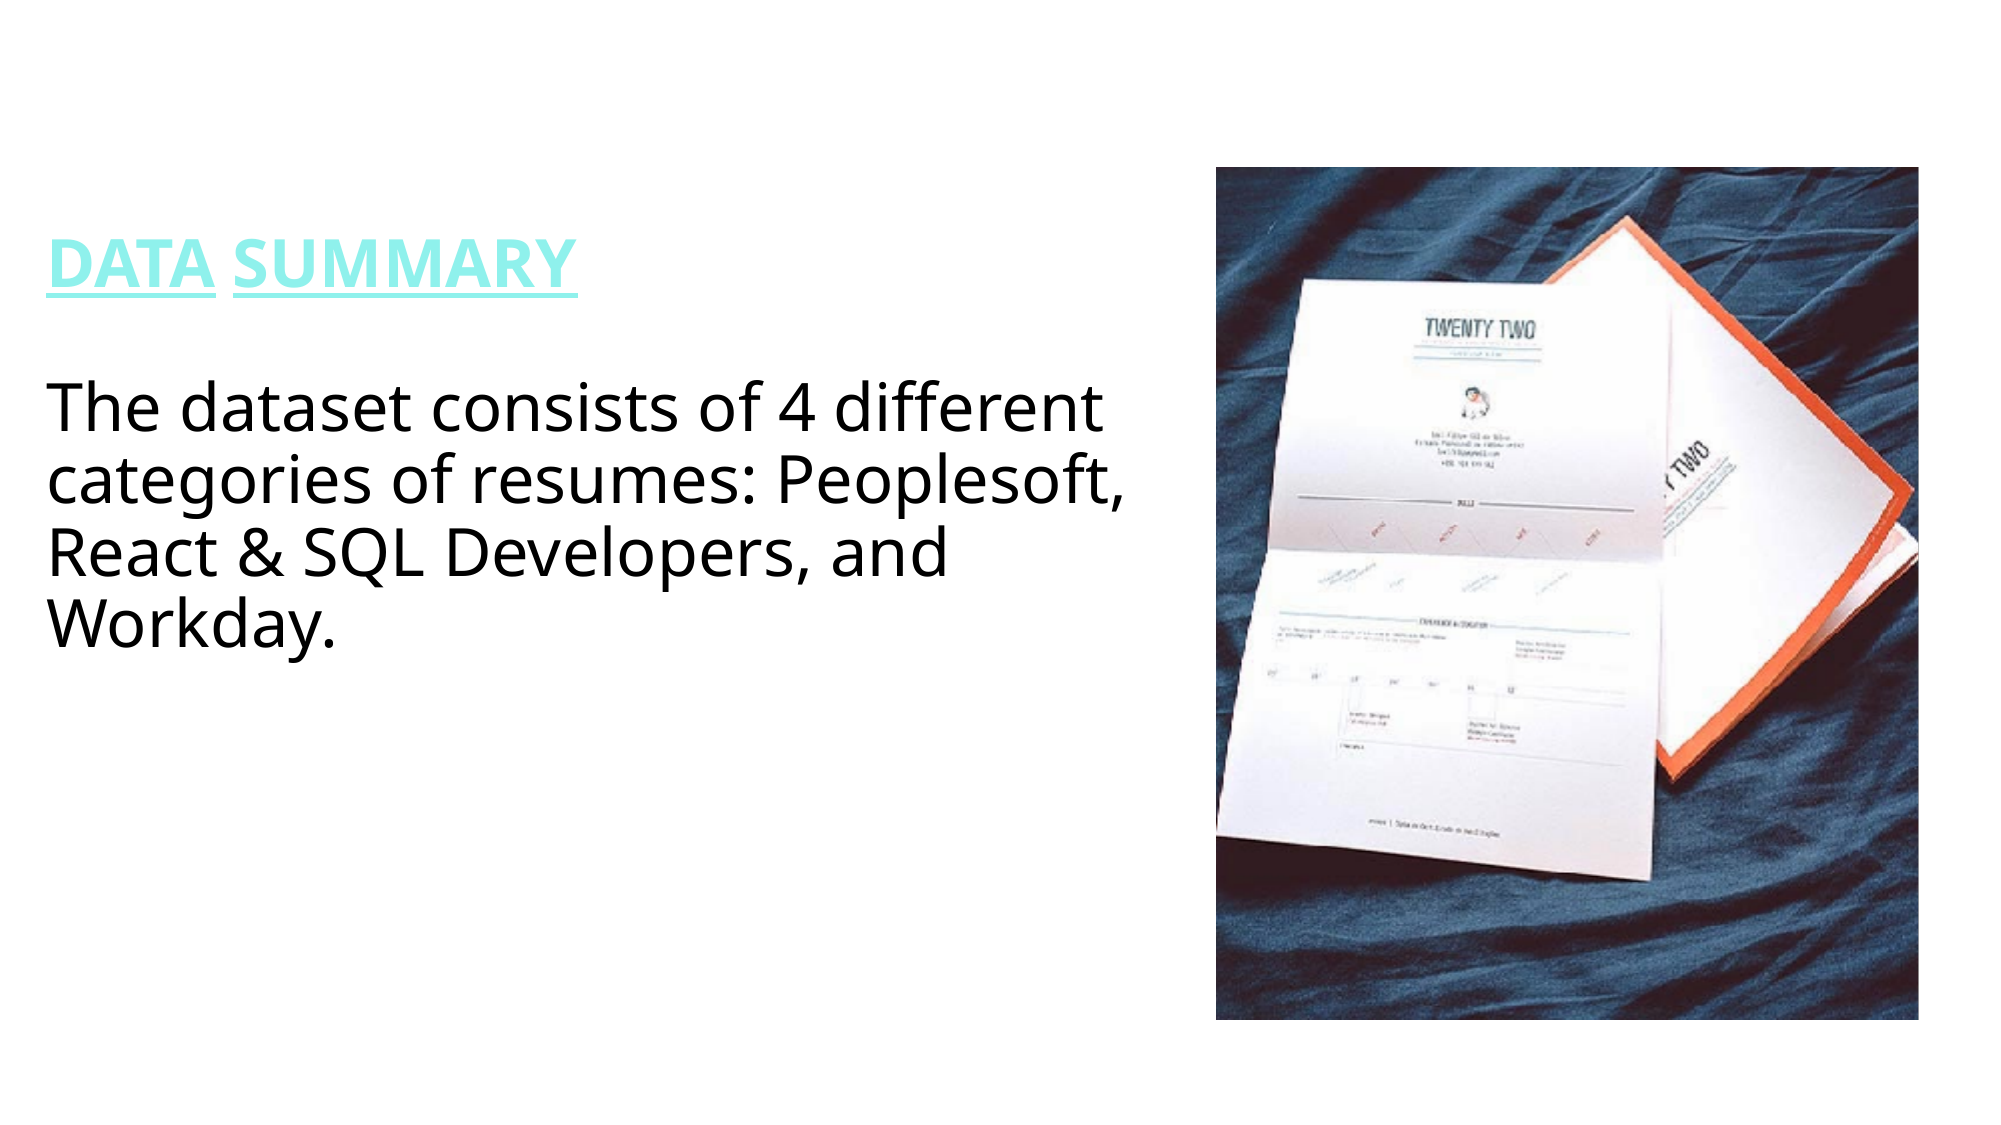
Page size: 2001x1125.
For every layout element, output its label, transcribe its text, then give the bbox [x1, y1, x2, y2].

picture [1216, 167, 1921, 1020]
title DATA SUMMARY The dataset consists of 4 different categories of resumes: Peoplesoft, React & SQL Developers, and Workday. [31, 222, 1146, 882]
